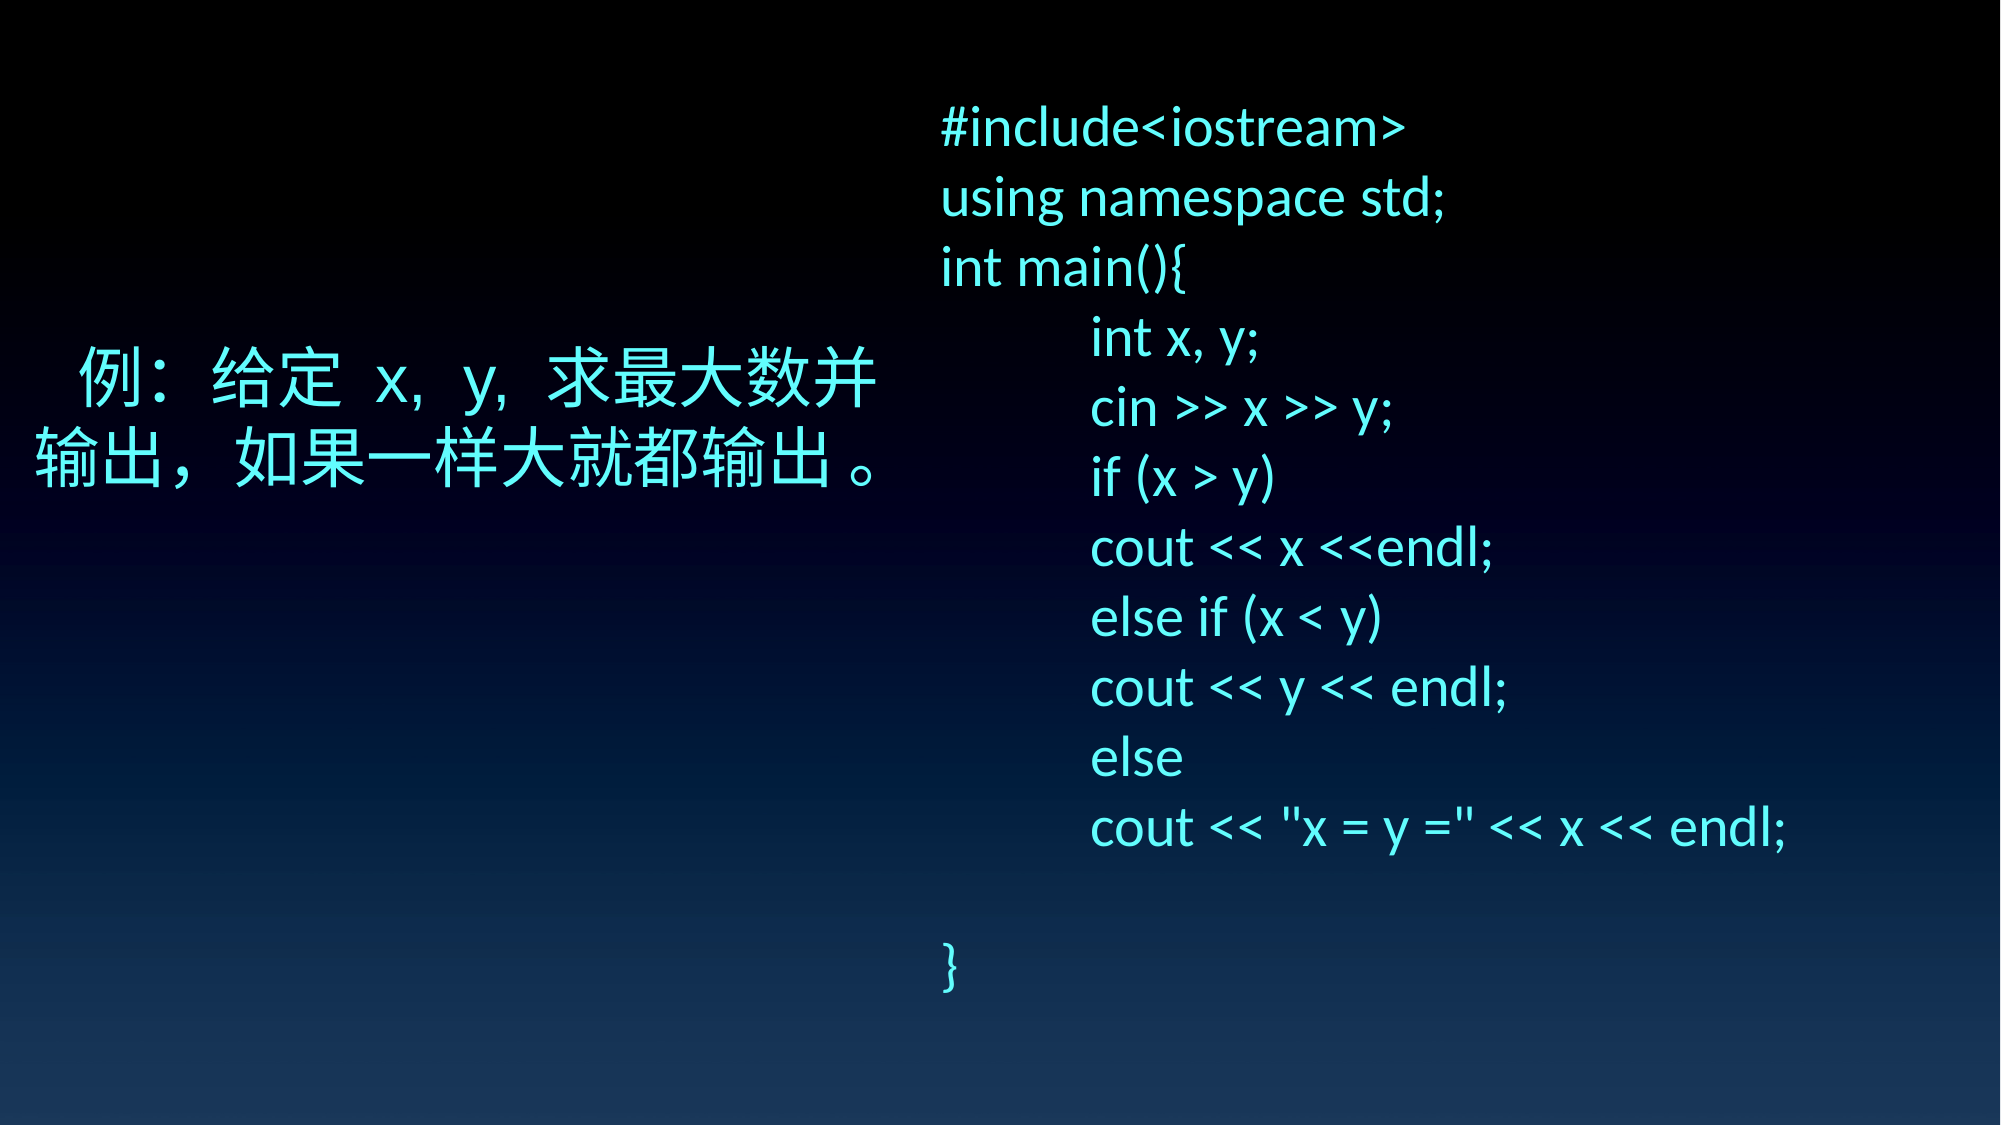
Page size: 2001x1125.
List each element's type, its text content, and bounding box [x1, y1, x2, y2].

text_box 例：给定 x, y, 求最大数并输出，如果一样大就都输出 。 [18, 328, 896, 584]
picture [0, 0, 2001, 1125]
text_box #include<iostream> using namespace std; int main(){ int x, y; cin >> x >> y; if (x > y) cout << x <<endl; else if (x < y) cout << y << endl; else cout << "x = y =" << x << endl; } [925, 80, 1809, 1005]
